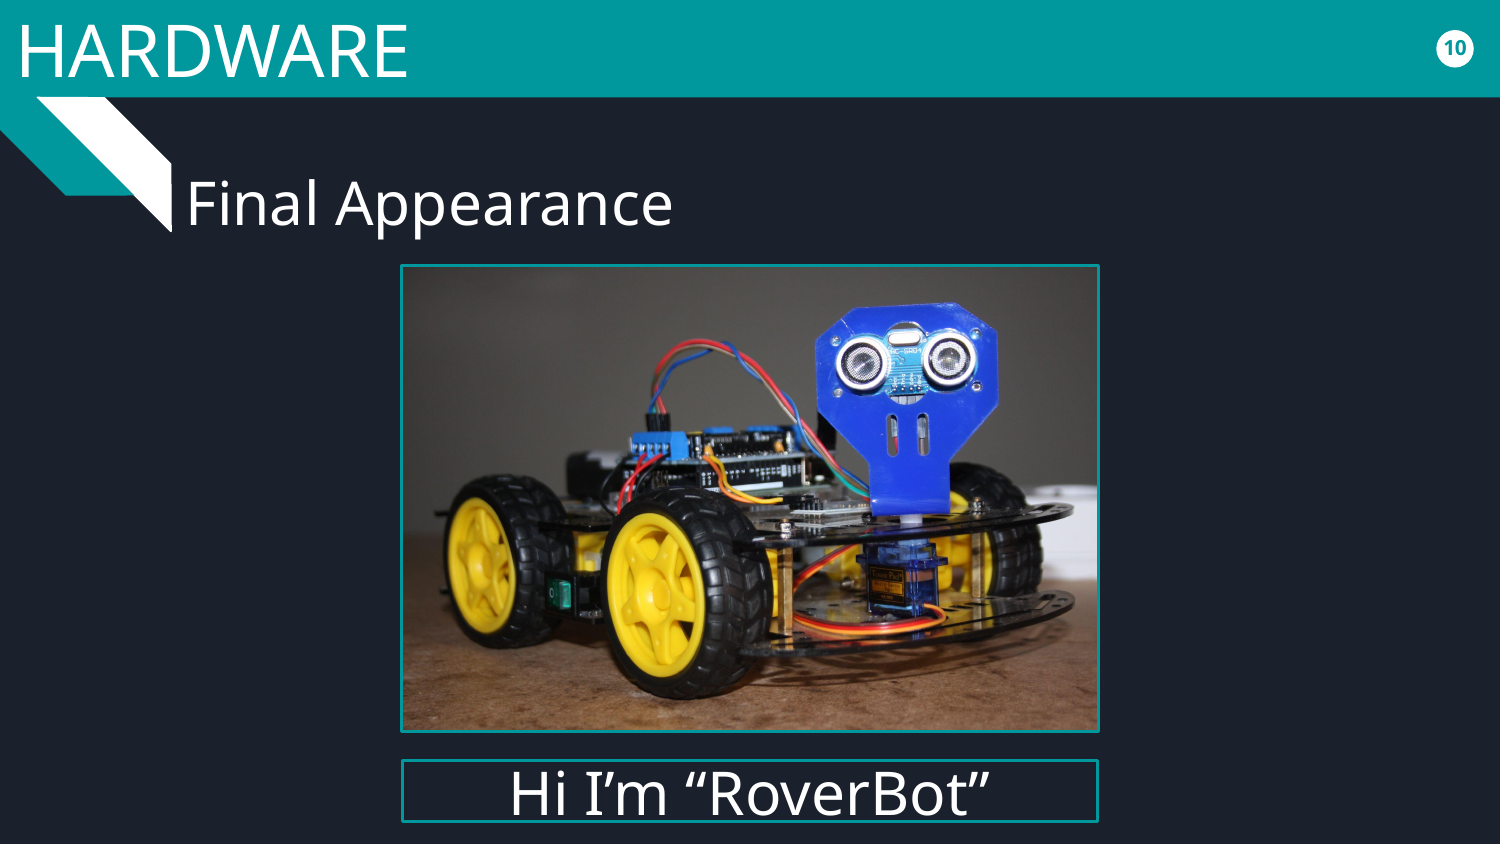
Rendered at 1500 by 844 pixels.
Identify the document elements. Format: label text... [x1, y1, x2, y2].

slide_number ‹#› [1410, 16, 1500, 81]
text_box [0, 61, 135, 196]
picture [402, 267, 1098, 731]
text_box [37, 97, 172, 232]
text_box Final Appearance [170, 162, 961, 230]
title HARDWARE [0, 0, 1500, 98]
text_box Hi I’m “RoverBot” [402, 760, 1098, 822]
